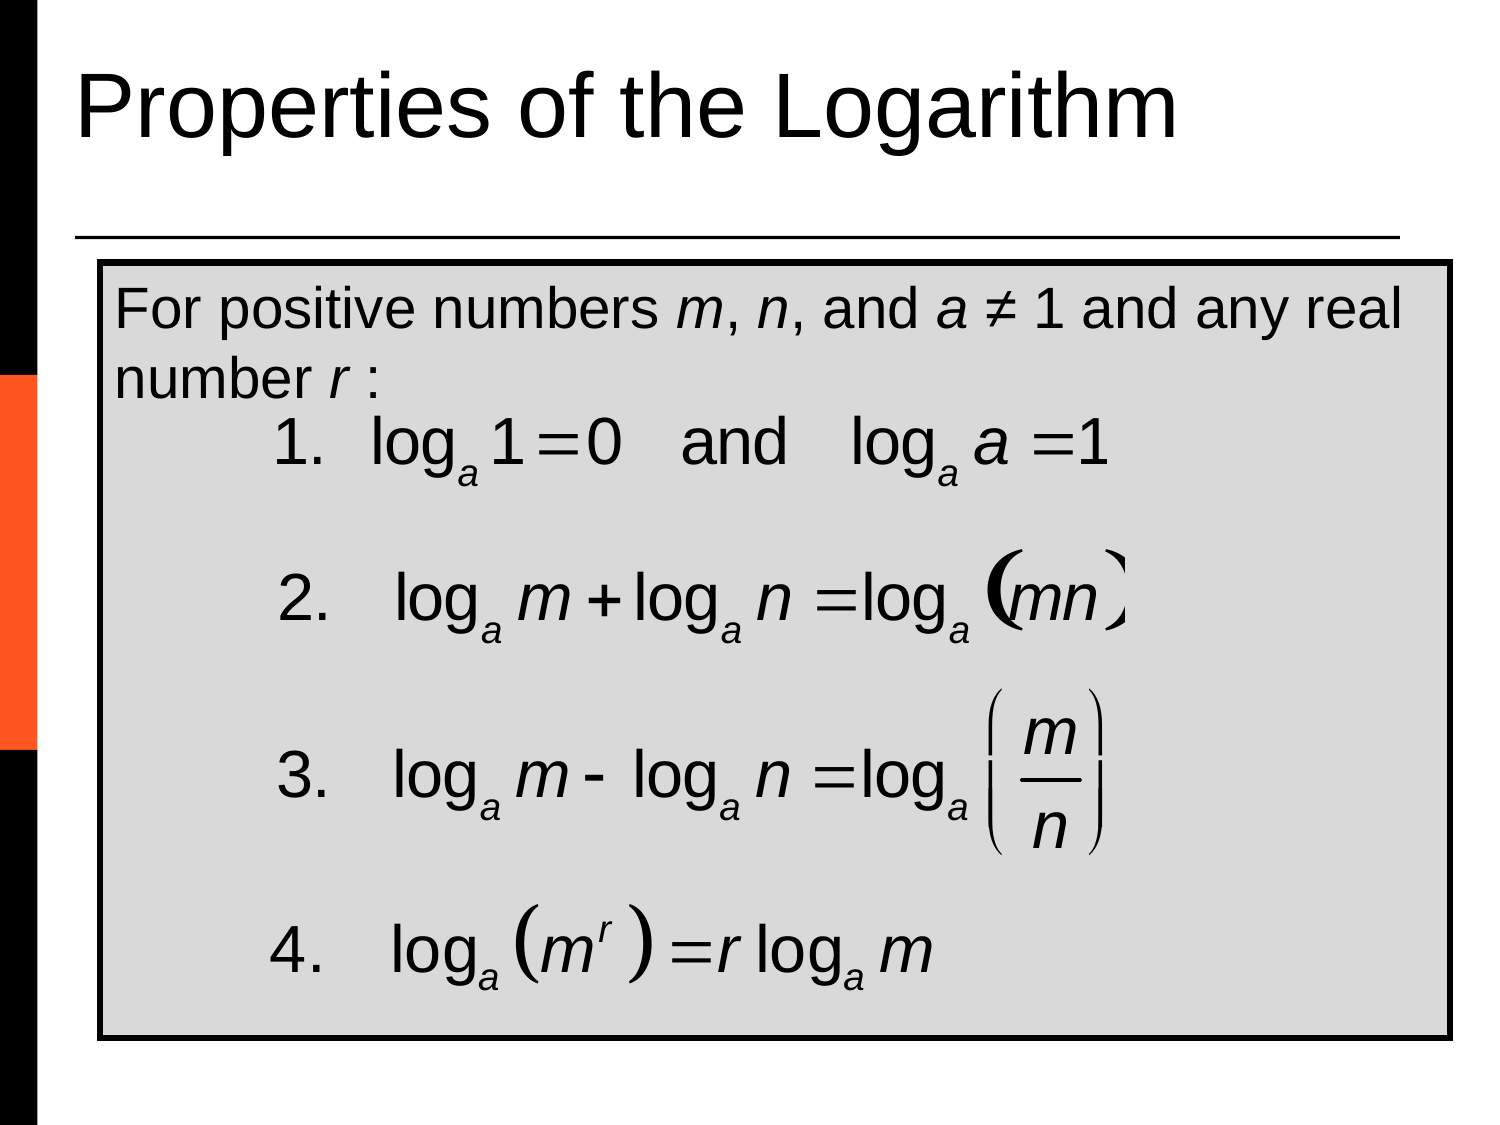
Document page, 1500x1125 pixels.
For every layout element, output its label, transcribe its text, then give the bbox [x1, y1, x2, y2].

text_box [266, 901, 940, 1011]
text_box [274, 549, 1126, 655]
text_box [274, 399, 1107, 494]
list For positive numbers m, n, and a ≠ 1 and any real number r : [99, 262, 1450, 1039]
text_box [274, 683, 1122, 876]
title Properties of the Logarithm [59, 64, 1439, 164]
